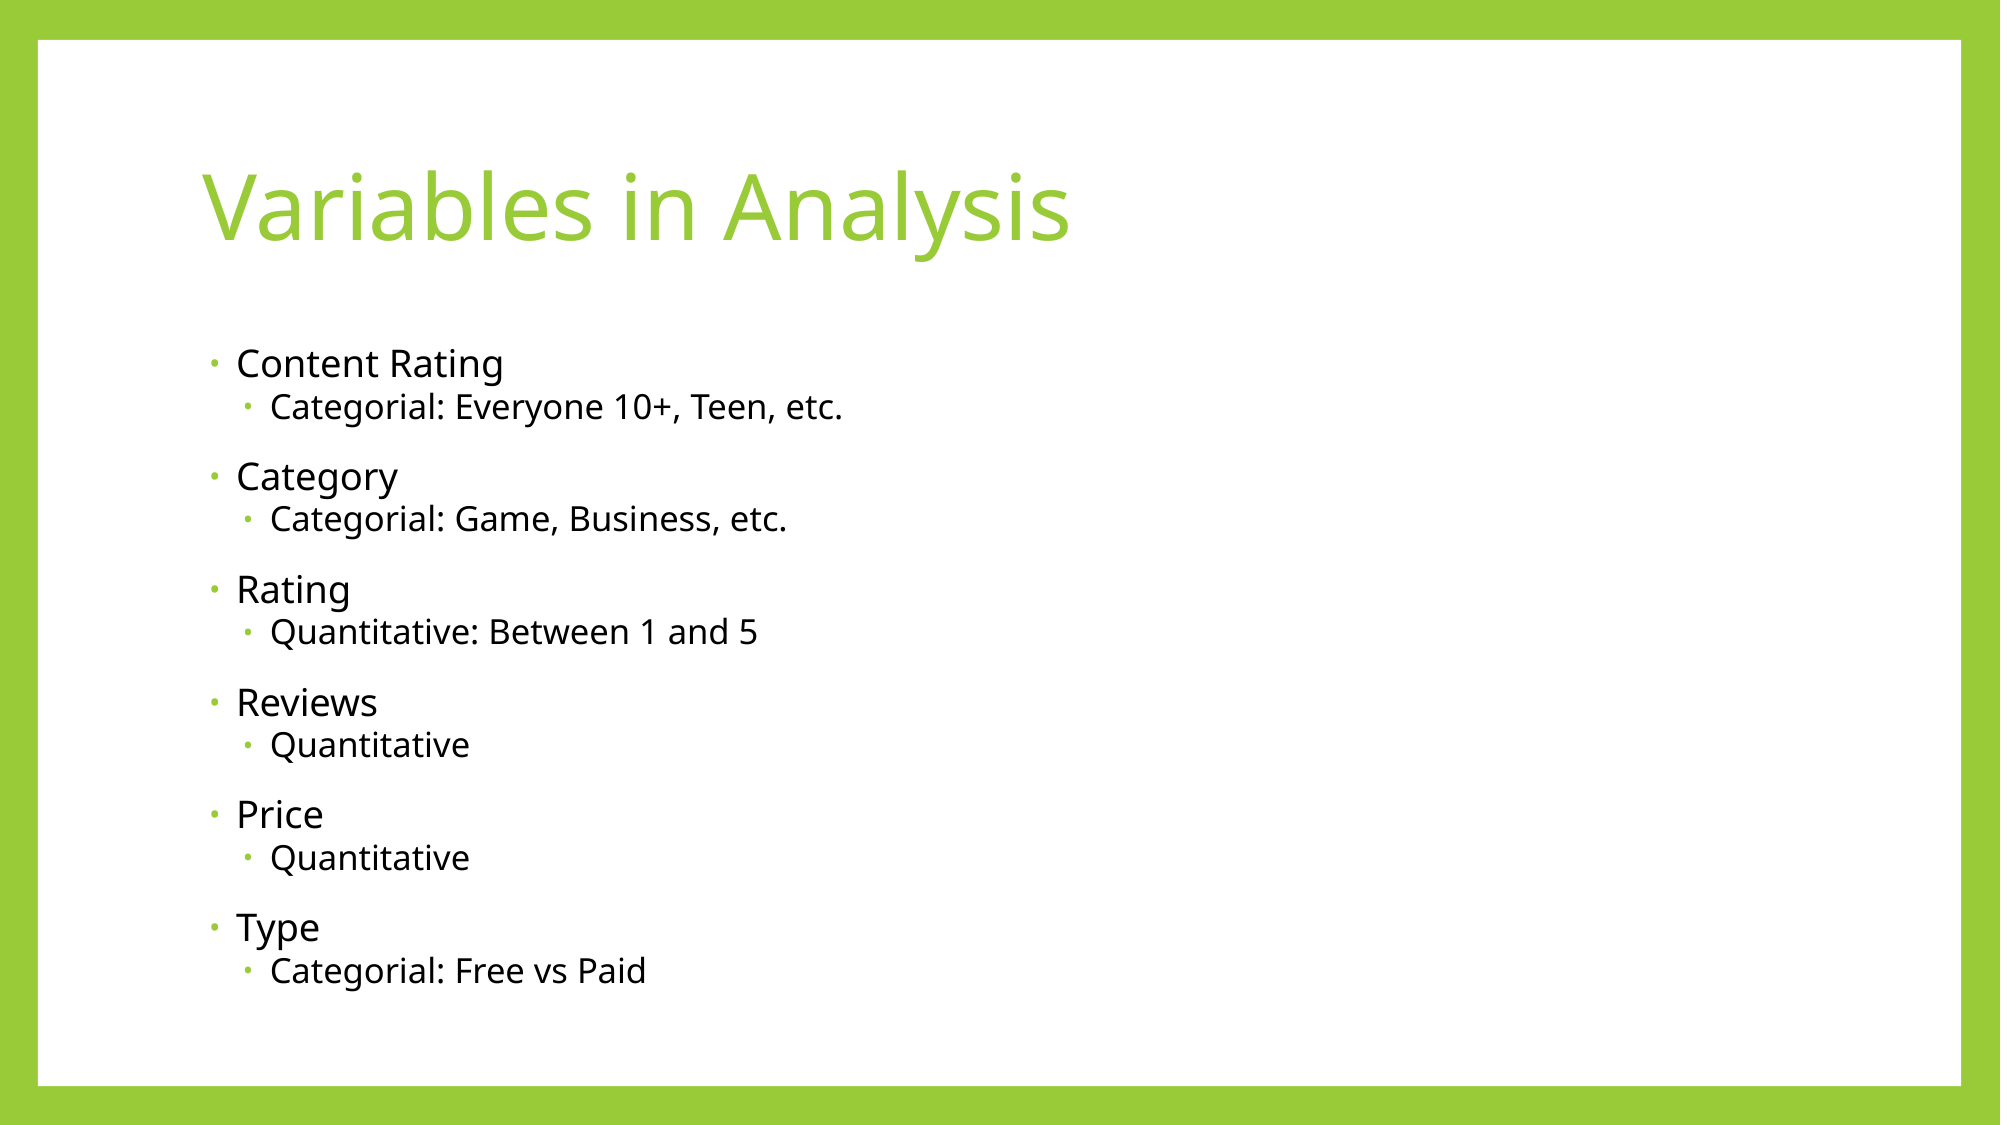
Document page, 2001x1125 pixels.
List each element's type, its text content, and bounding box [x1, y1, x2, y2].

title Variables in Analysis [187, 99, 1808, 323]
list Content Rating Categorial: Everyone 10+, Teen, etc. Category Categorial: Game, Business, etc. Rating Quantitative: Between 1 and 5 Reviews Quantitative Price Quantitative Type Categorial: Free vs Paid [187, 337, 1808, 1000]
